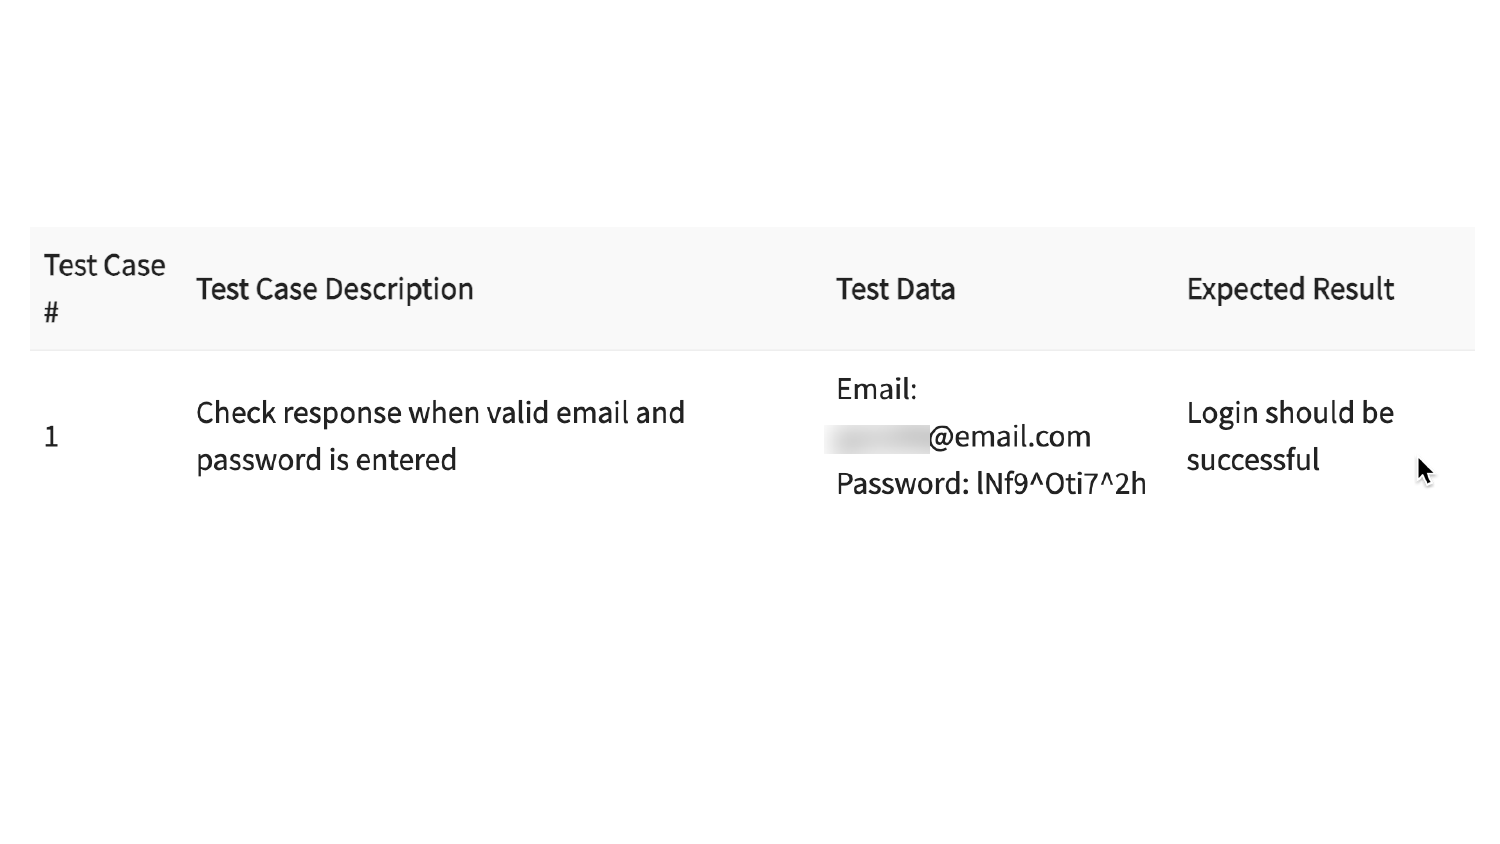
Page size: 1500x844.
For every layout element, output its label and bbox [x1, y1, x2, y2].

picture [24, 225, 1476, 564]
